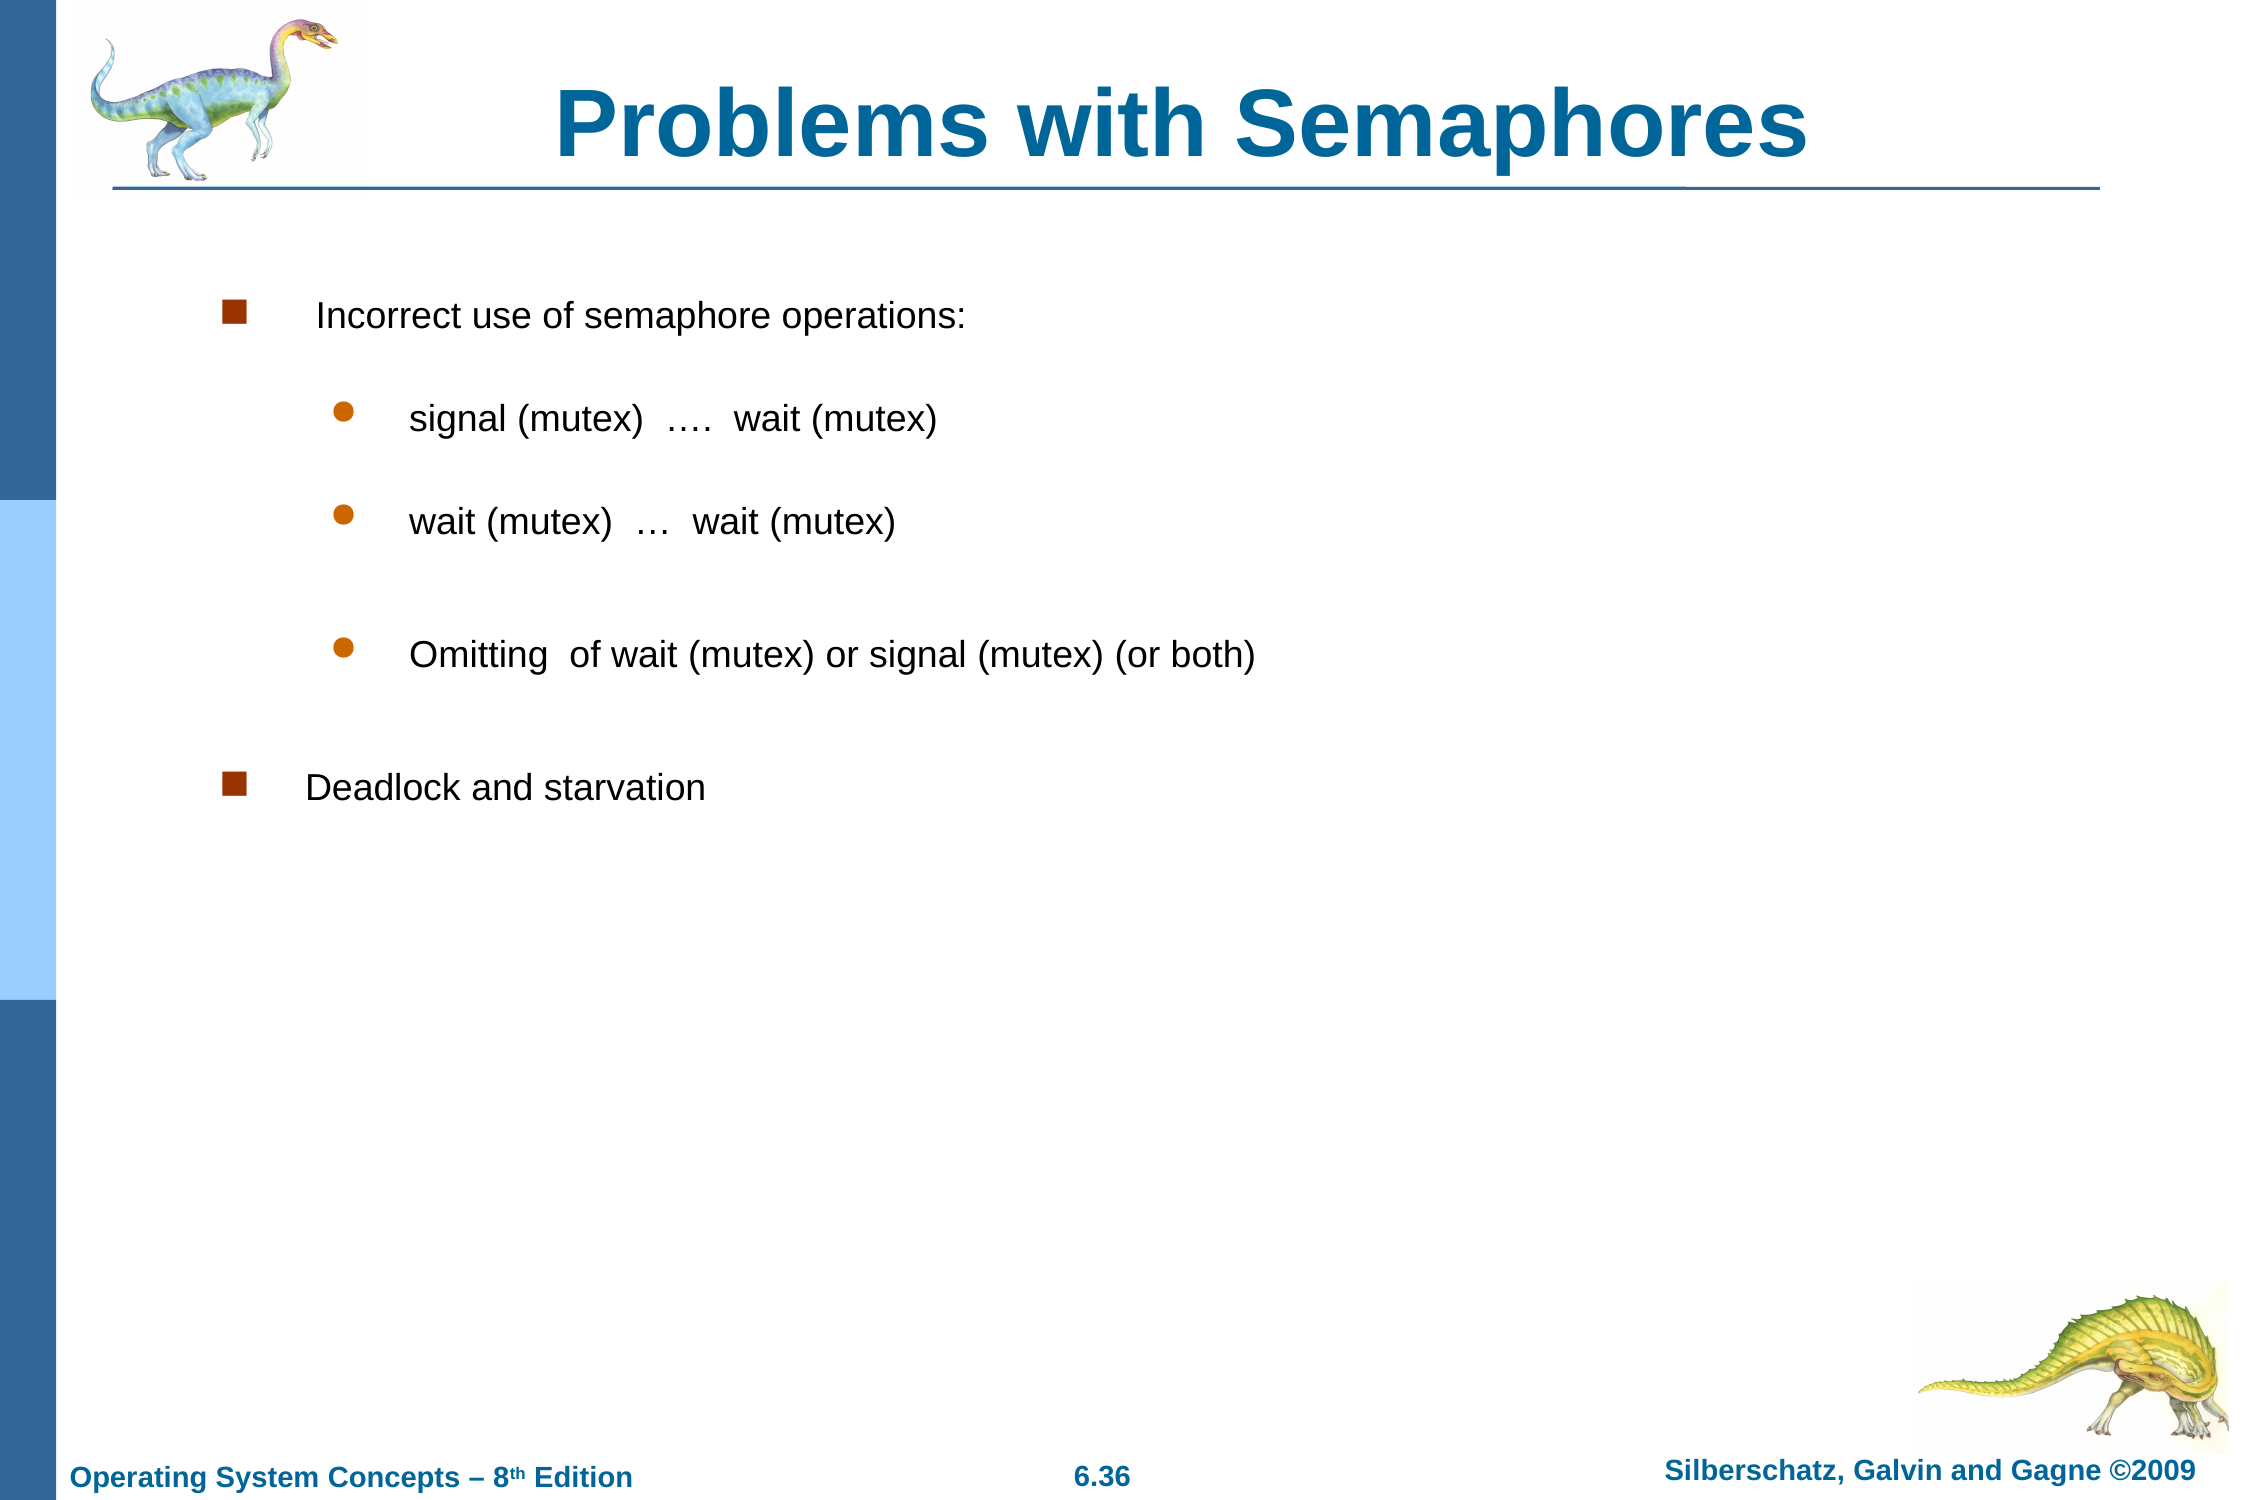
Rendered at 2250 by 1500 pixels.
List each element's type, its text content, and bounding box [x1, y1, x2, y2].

picture [1913, 1279, 2229, 1453]
picture [70, 0, 365, 199]
list Incorrect use of semaphore operations: signal (mutex) …. wait (mutex) wait (mutex) … wait (mutex) Omitting of wait (mutex) or signal (mutex) (or both) Deadlock and starvation [203, 280, 1917, 1344]
title Problems with Semaphores [227, 60, 2138, 187]
